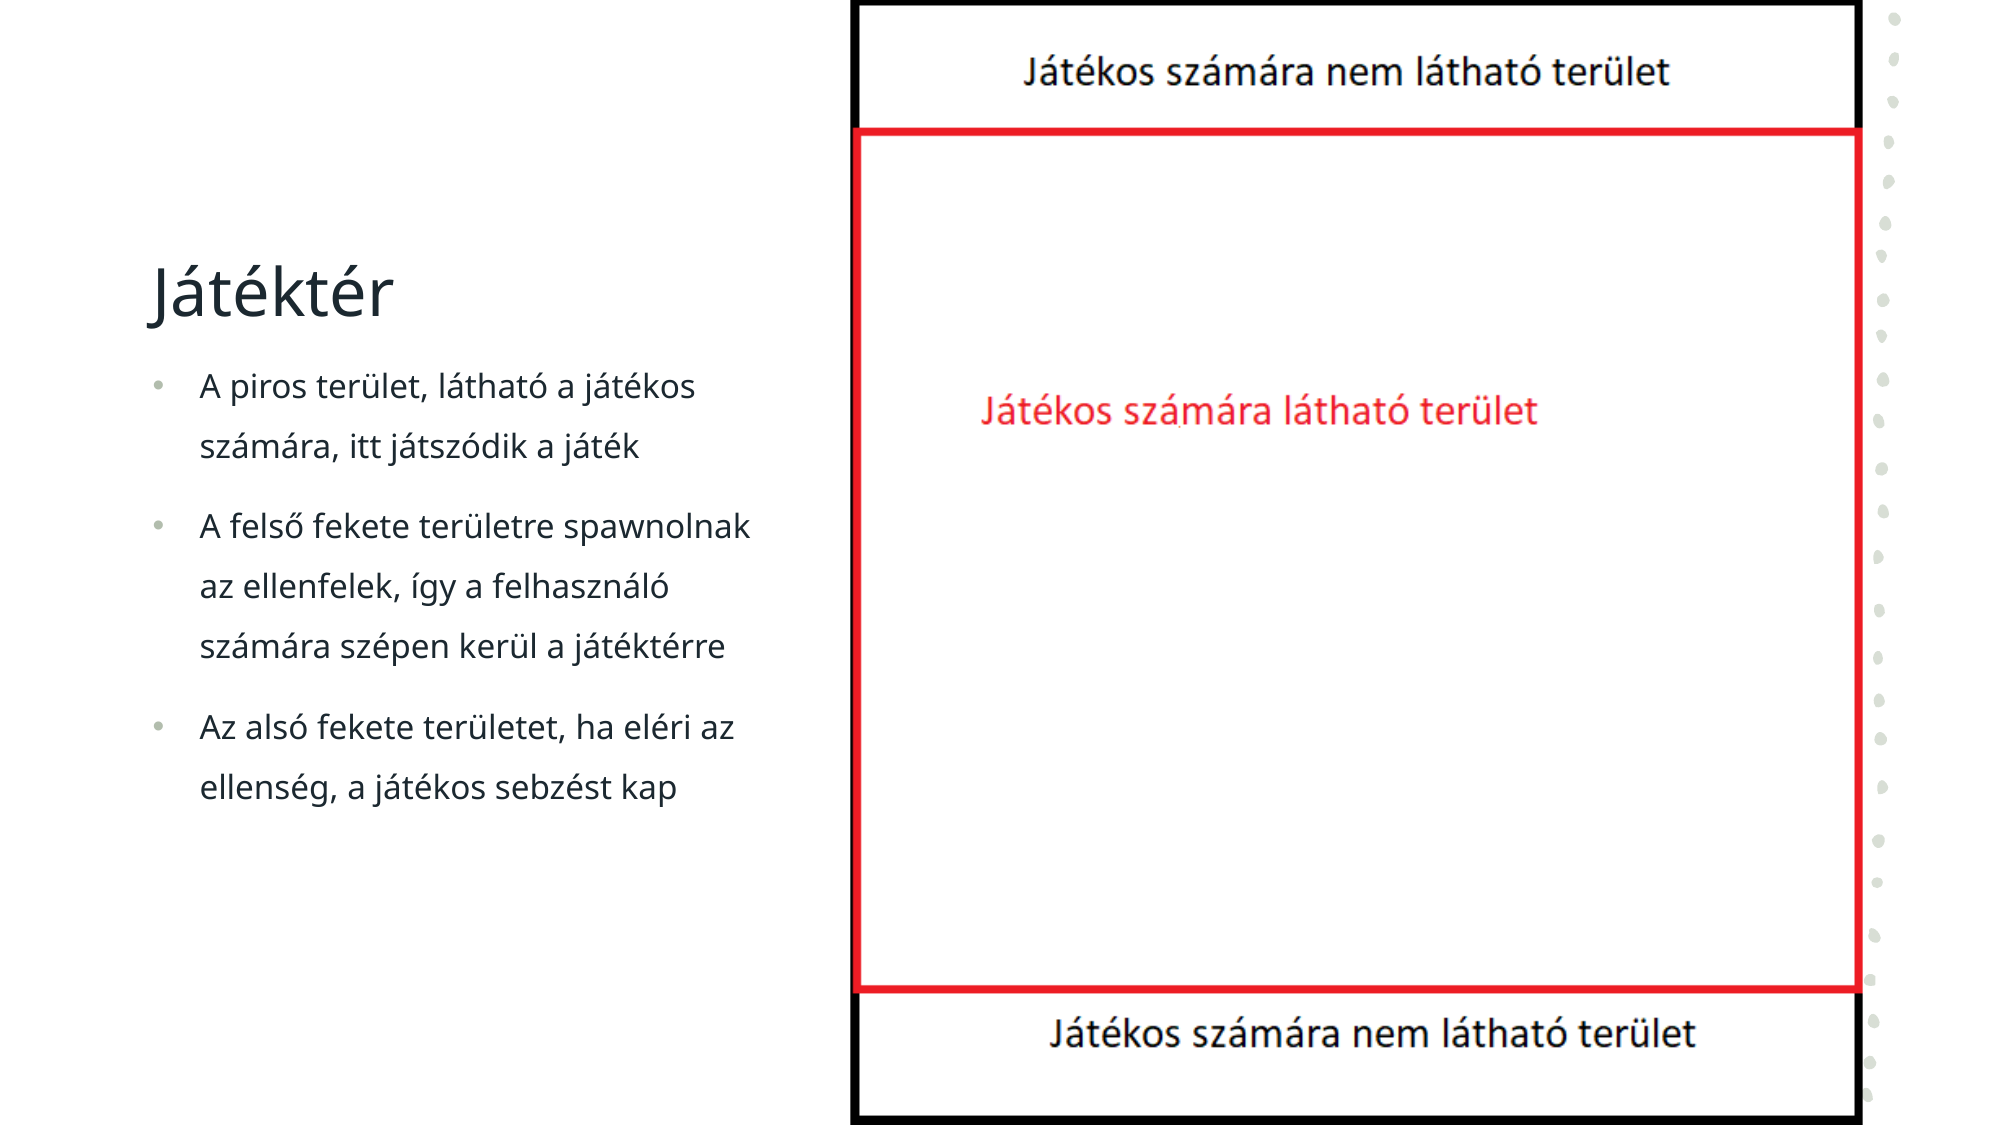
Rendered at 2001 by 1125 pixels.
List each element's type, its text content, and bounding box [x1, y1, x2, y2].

picture [850, 0, 1863, 1125]
title Játéktér [137, 75, 783, 337]
list A piros terület, látható a játékos számára, itt játszódik a játék A felső fekete területre spawnolnak az ellenfelek, így a felhasználó számára szépen kerül a játéktérre Az alsó fekete területet, ha eléri az ellenség, a játékos sebzést kap [137, 337, 783, 963]
